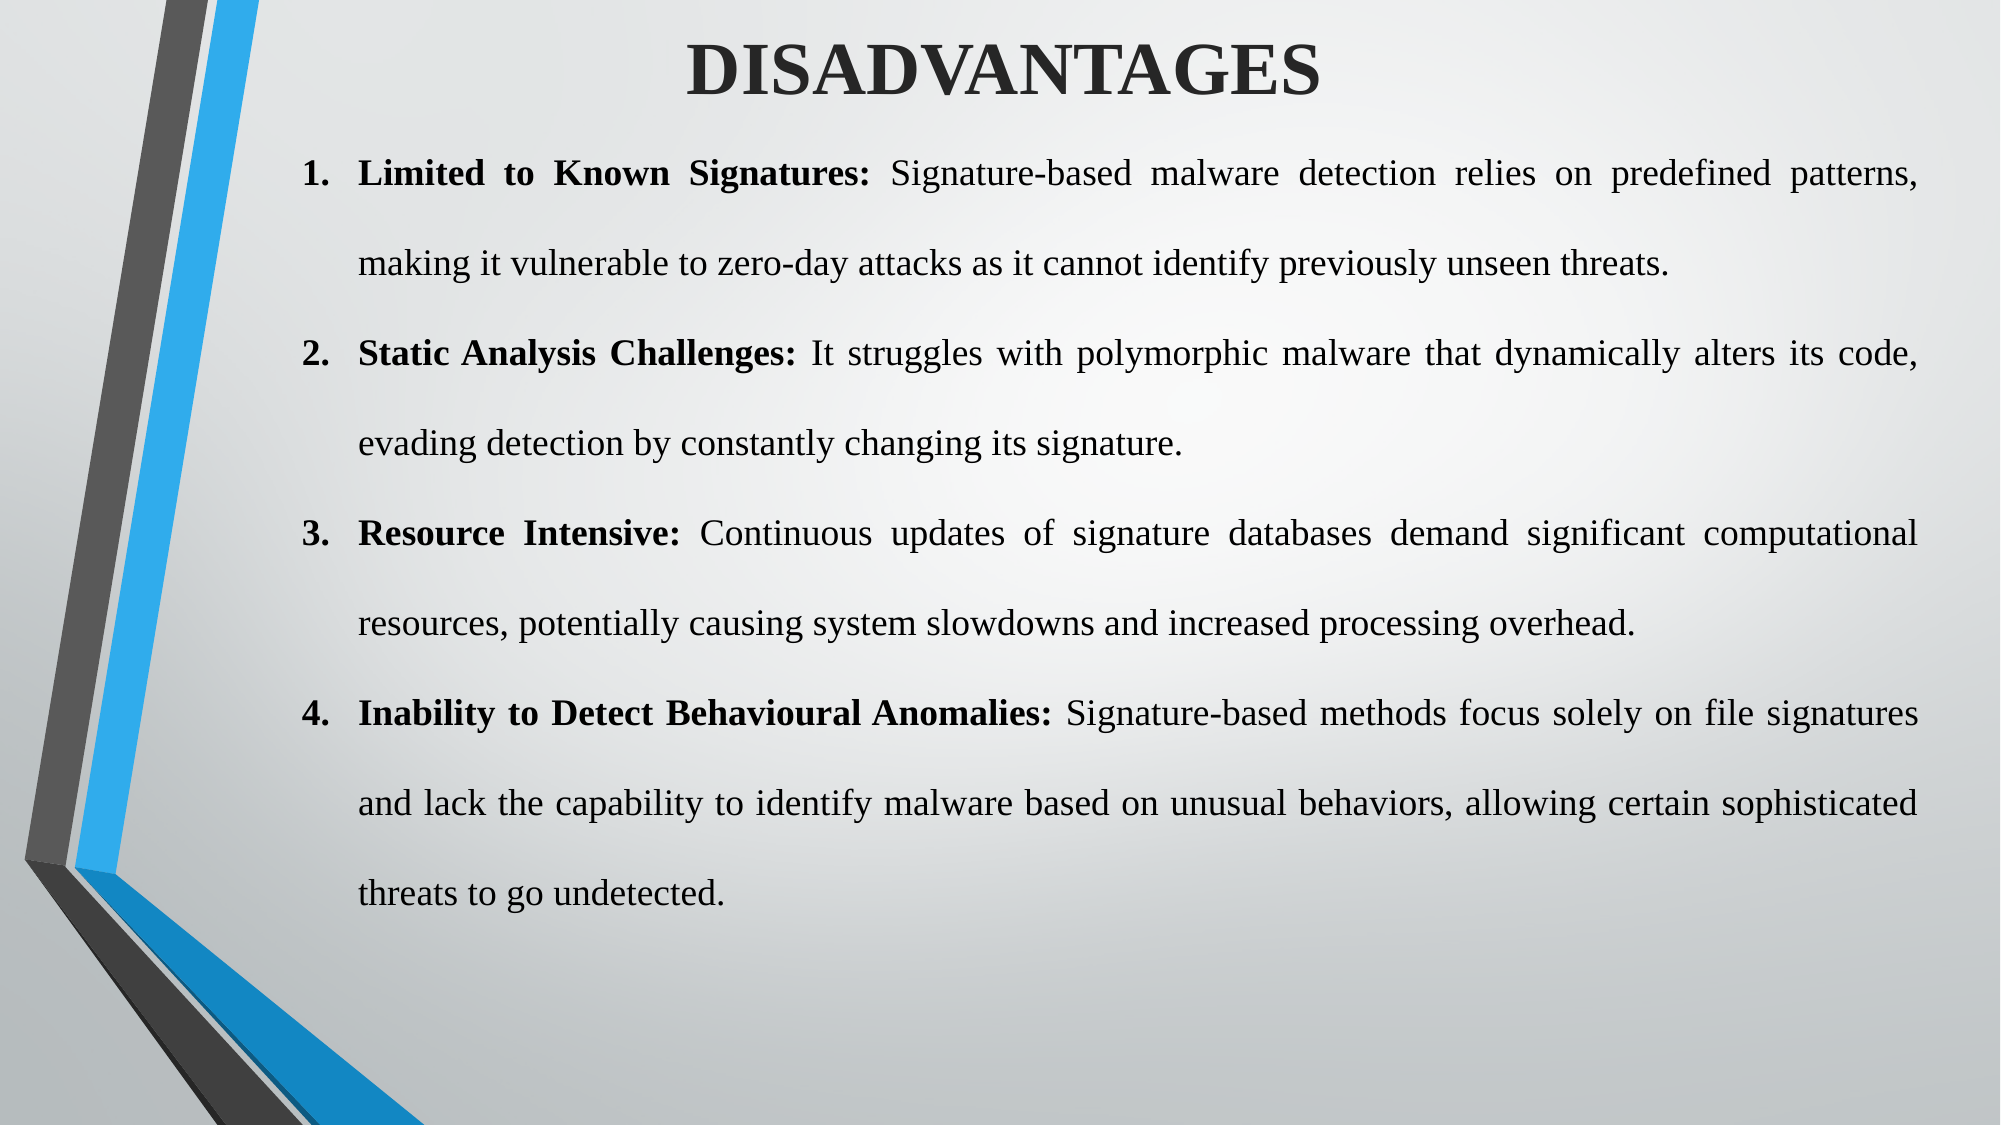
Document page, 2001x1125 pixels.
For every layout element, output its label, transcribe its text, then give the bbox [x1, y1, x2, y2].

text_box Limited to Known Signatures: Signature-based malware detection relies on predefined patterns, making it vulnerable to zero-day attacks as it cannot identify previously unseen threats. Static Analysis Challenges: It struggles with polymorphic malware that dynamically alters its code, evading detection by constantly changing its signature. Resource Intensive: Continuous updates of signature databases demand significant computational resources, potentially causing system slowdowns and increased processing overhead. Inability to Detect Behavioural Anomalies: Signature-based methods focus solely on file signatures and lack the capability to identify malware based on unusual behaviors, allowing certain sophisticated threats to go undetected. [287, 95, 1935, 921]
text_box DISADVANTAGES [177, 12, 1588, 155]
